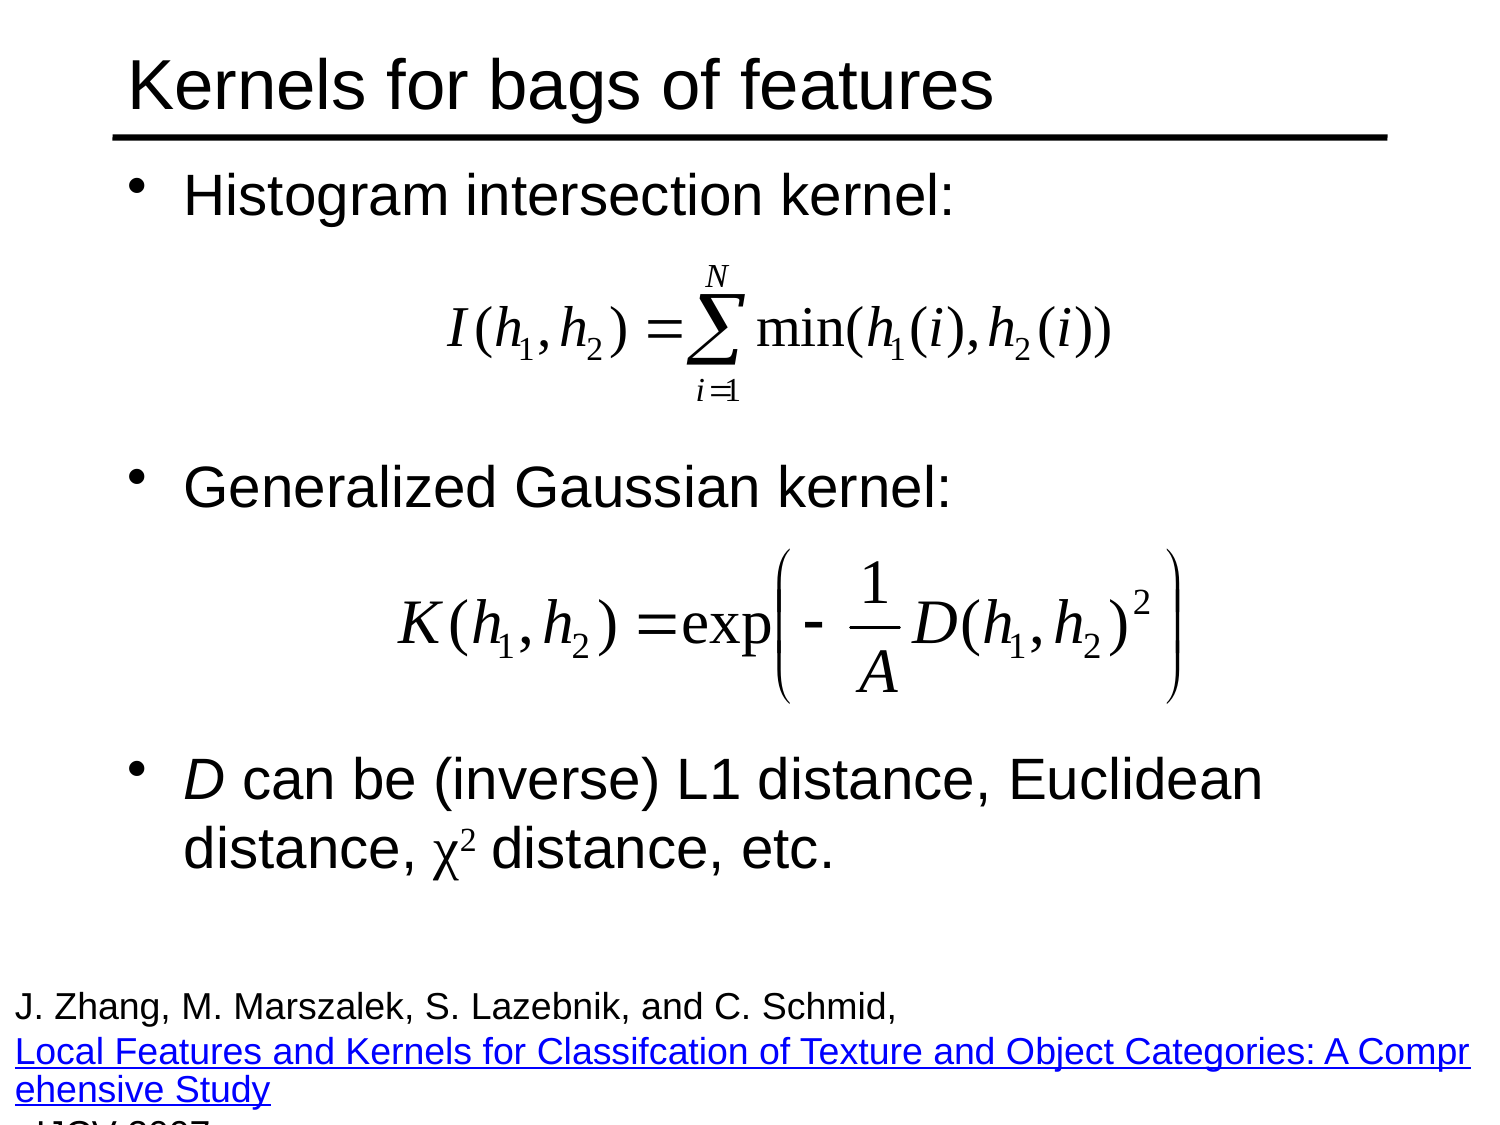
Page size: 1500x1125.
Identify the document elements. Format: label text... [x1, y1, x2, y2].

text_box J. Zhang, M. Marszalek, S. Lazebnik, and C. Schmid, Local Features and Kernels for Classifcation of Texture and Object Categories: A Comprehensive Study, IJCV 2007 [0, 974, 1500, 1125]
title Kernels for bags of features [112, 12, 1388, 149]
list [387, 537, 1201, 718]
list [437, 249, 1126, 414]
list Histogram intersection kernel: Generalized Gaussian kernel: D can be (inverse) L1 distance, Euclidean distance, χ2 distance, etc. [112, 149, 1388, 974]
